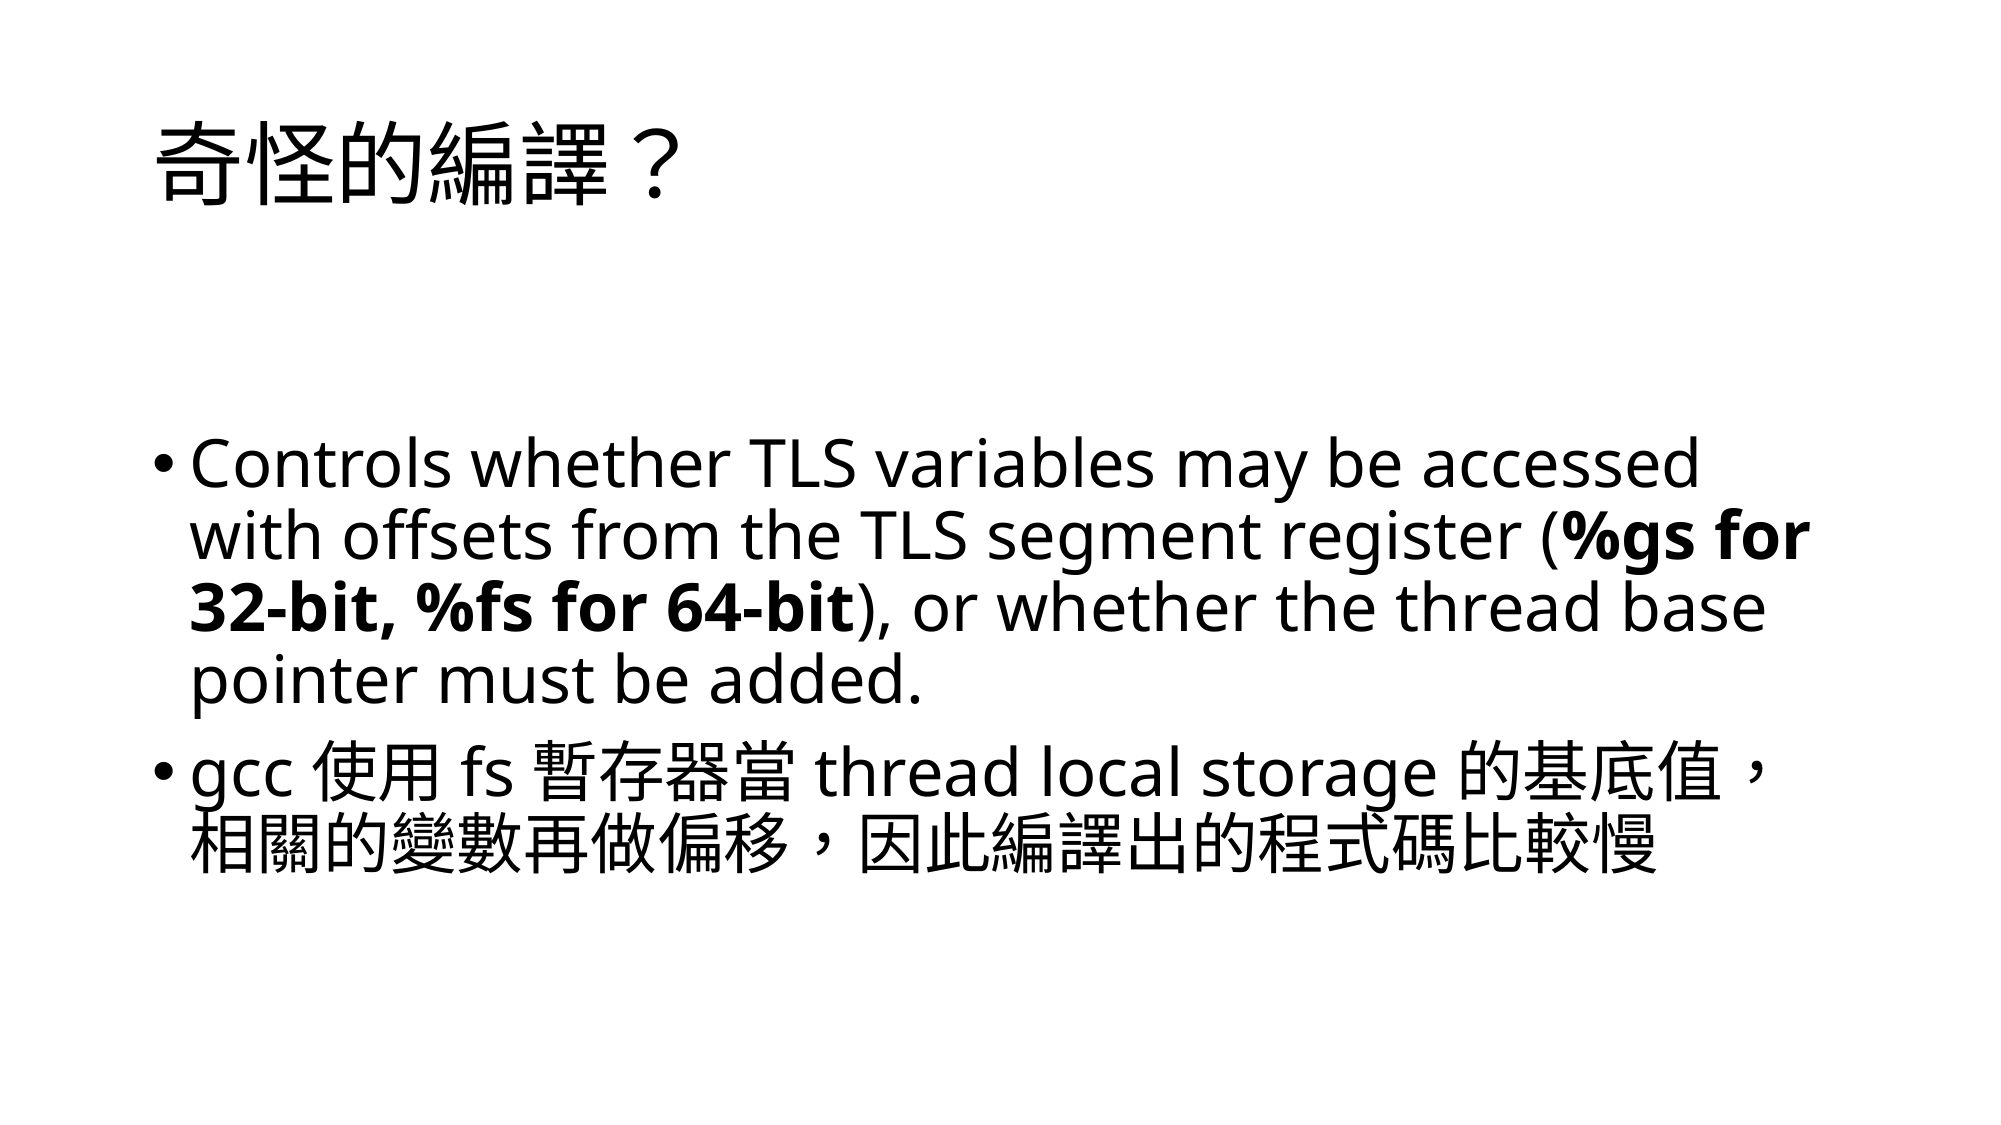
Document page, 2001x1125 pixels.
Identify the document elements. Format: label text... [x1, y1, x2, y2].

list Controls whether TLS variables may be accessed with offsets from the TLS segment register (%gs for 32-bit, %fs for 64-bit), or whether the thread base pointer must be added. gcc使用fs暫存器當thread local storage的基底值，相關的變數再做偏移，因此編譯出的程式碼比較慢 [137, 299, 1863, 1014]
title 奇怪的編譯？ [137, 59, 1863, 278]
